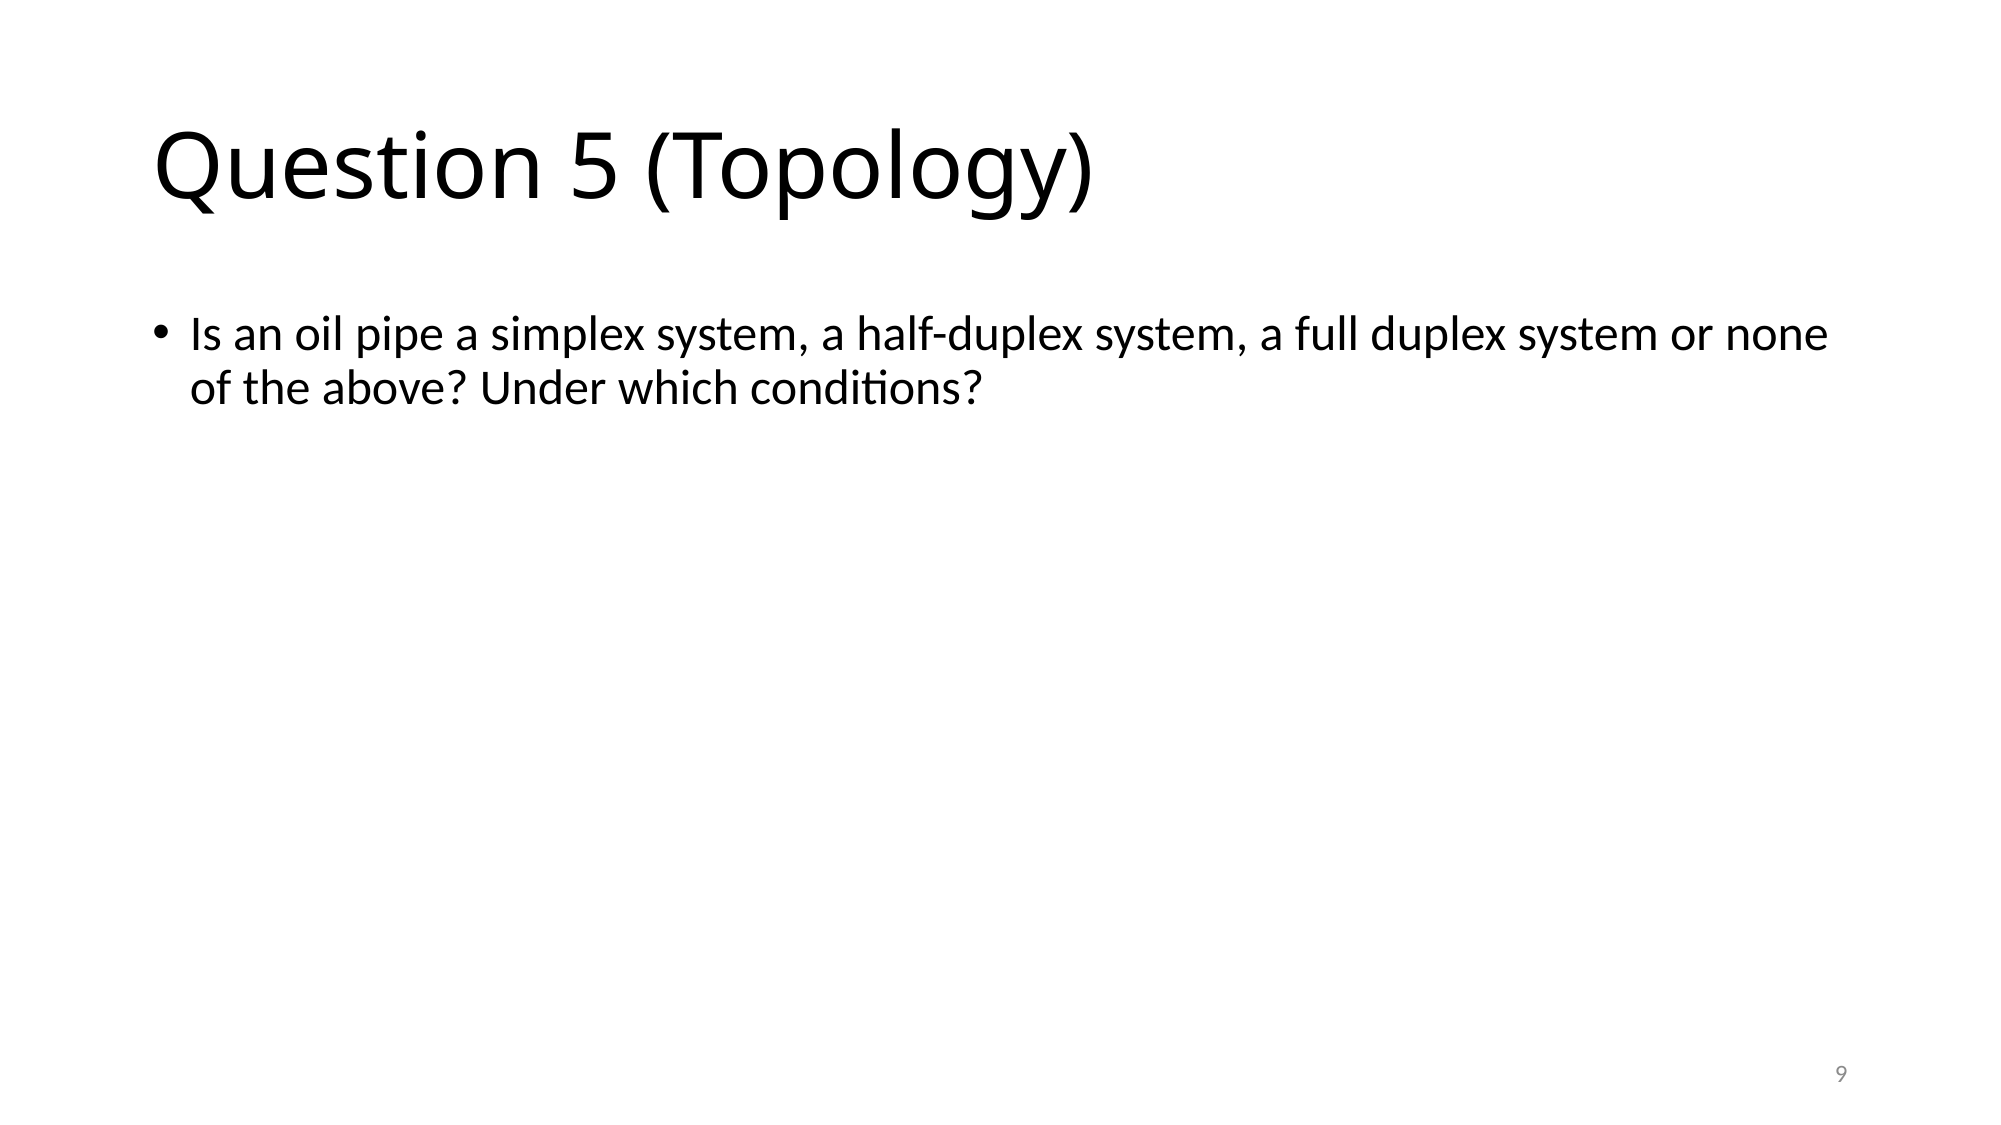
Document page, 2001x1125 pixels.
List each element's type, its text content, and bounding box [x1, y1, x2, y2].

slide_number 9 [1412, 1042, 1863, 1103]
title Question 5 (Topology) [137, 59, 1863, 278]
list Is an oil pipe a simplex system, a half-duplex system, a full duplex system or none of the above? Under which conditions? [137, 299, 1863, 1014]
